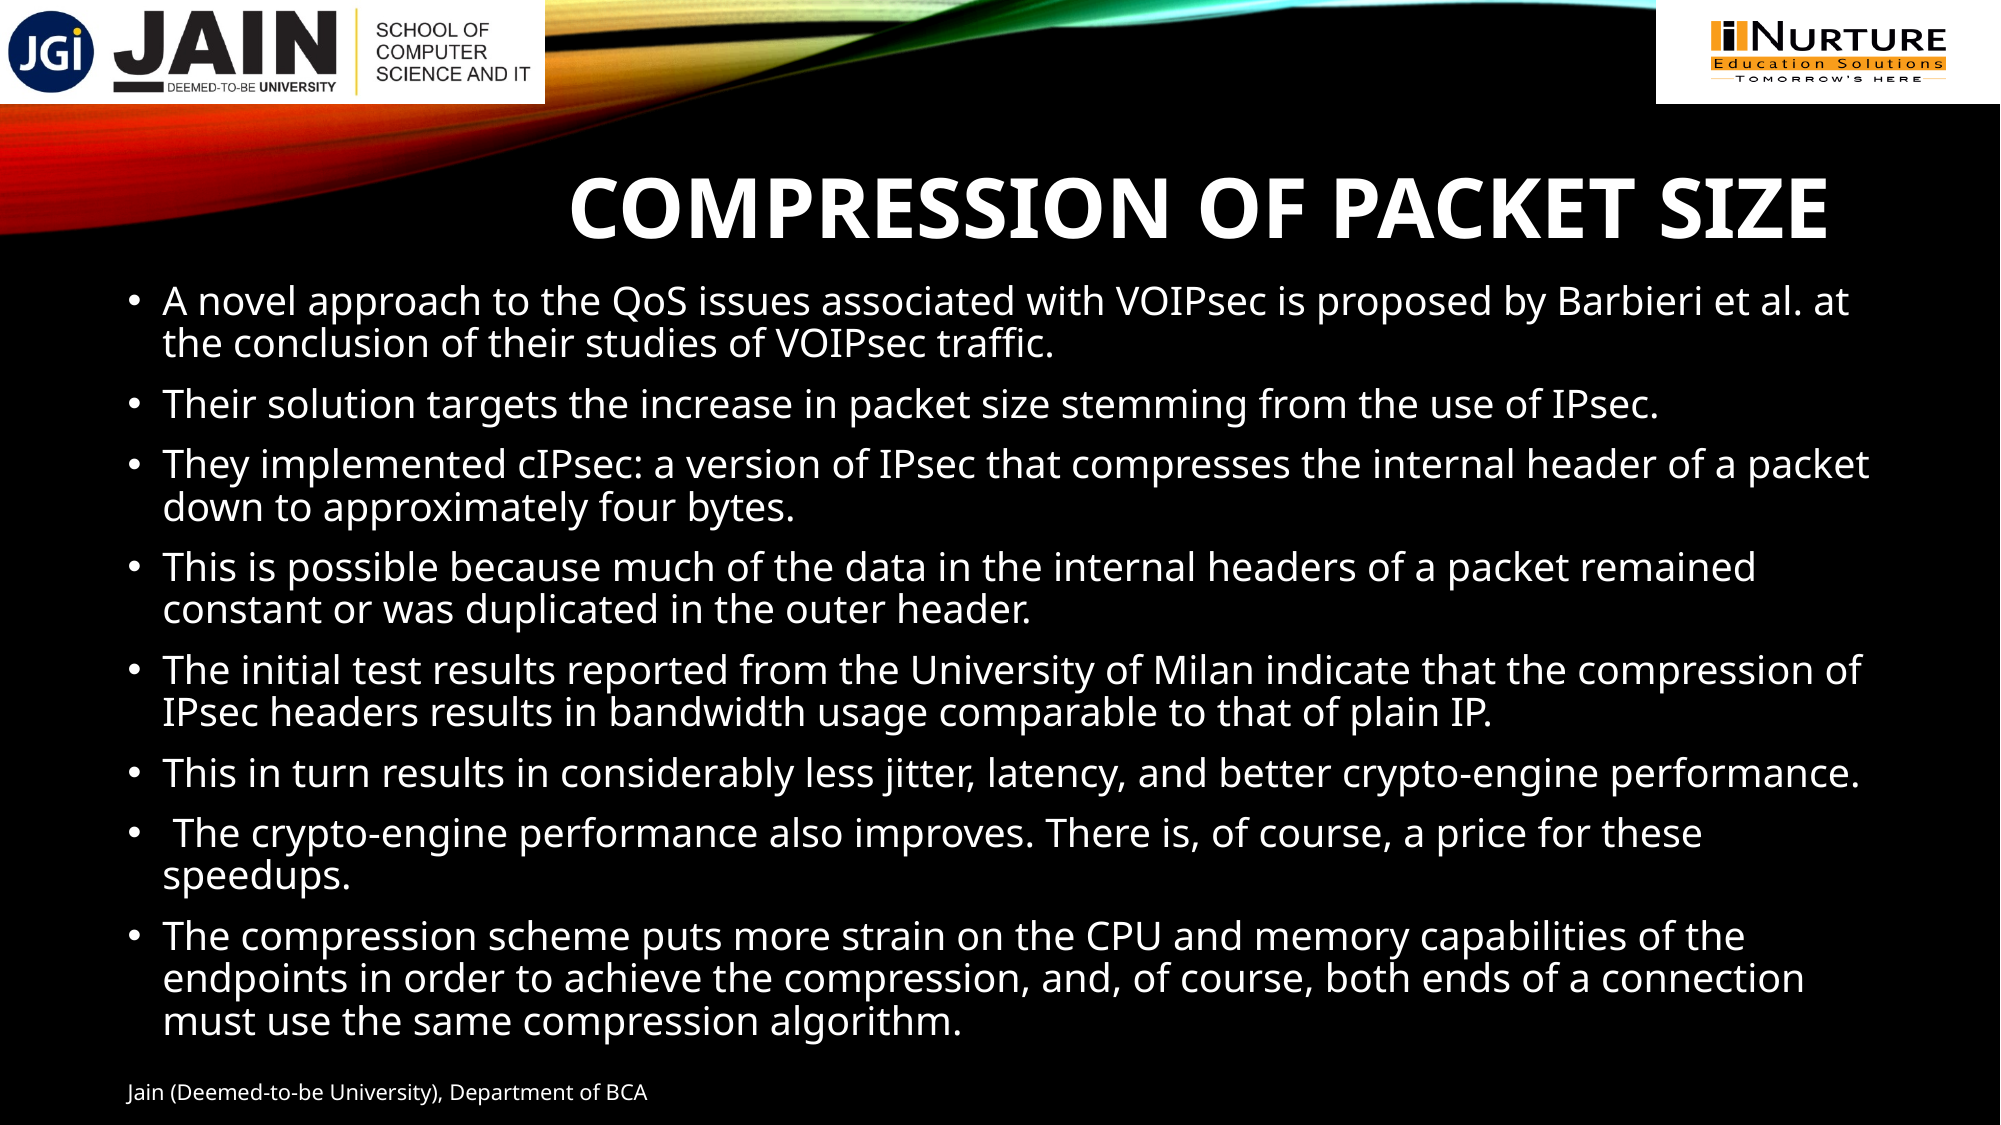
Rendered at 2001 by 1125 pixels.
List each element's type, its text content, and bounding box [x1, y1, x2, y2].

list A novel approach to the QoS issues associated with VOIPsec is proposed by Barbieri et al. at the conclusion of their studies of VOIPsec traffic. Their solution targets the increase in packet size stemming from the use of IPsec. They implemented cIPsec: a version of IPsec that compresses the internal header of a packet down to approximately four bytes. This is possible because much of the data in the internal headers of a packet remained constant or was duplicated in the outer header. The initial test results reported from the University of Milan indicate that the compression of IPsec headers results in bandwidth usage comparable to that of plain IP. This in turn results in considerably less jitter, latency, and better crypto-engine performance. The crypto-engine performance also improves. There is, of course, a price for these speedups. The compression scheme puts more strain on the CPU and memory capabilities of the endpoints in order to achieve the compression, and, of course, both ends of a connection must use the same compression algorithm. [112, 273, 1888, 1062]
title Compression of Packet Size [99, 158, 1869, 265]
footer Jain (Deemed-to-be University), Department of BCA [112, 1061, 1163, 1122]
picture [0, 0, 2000, 237]
